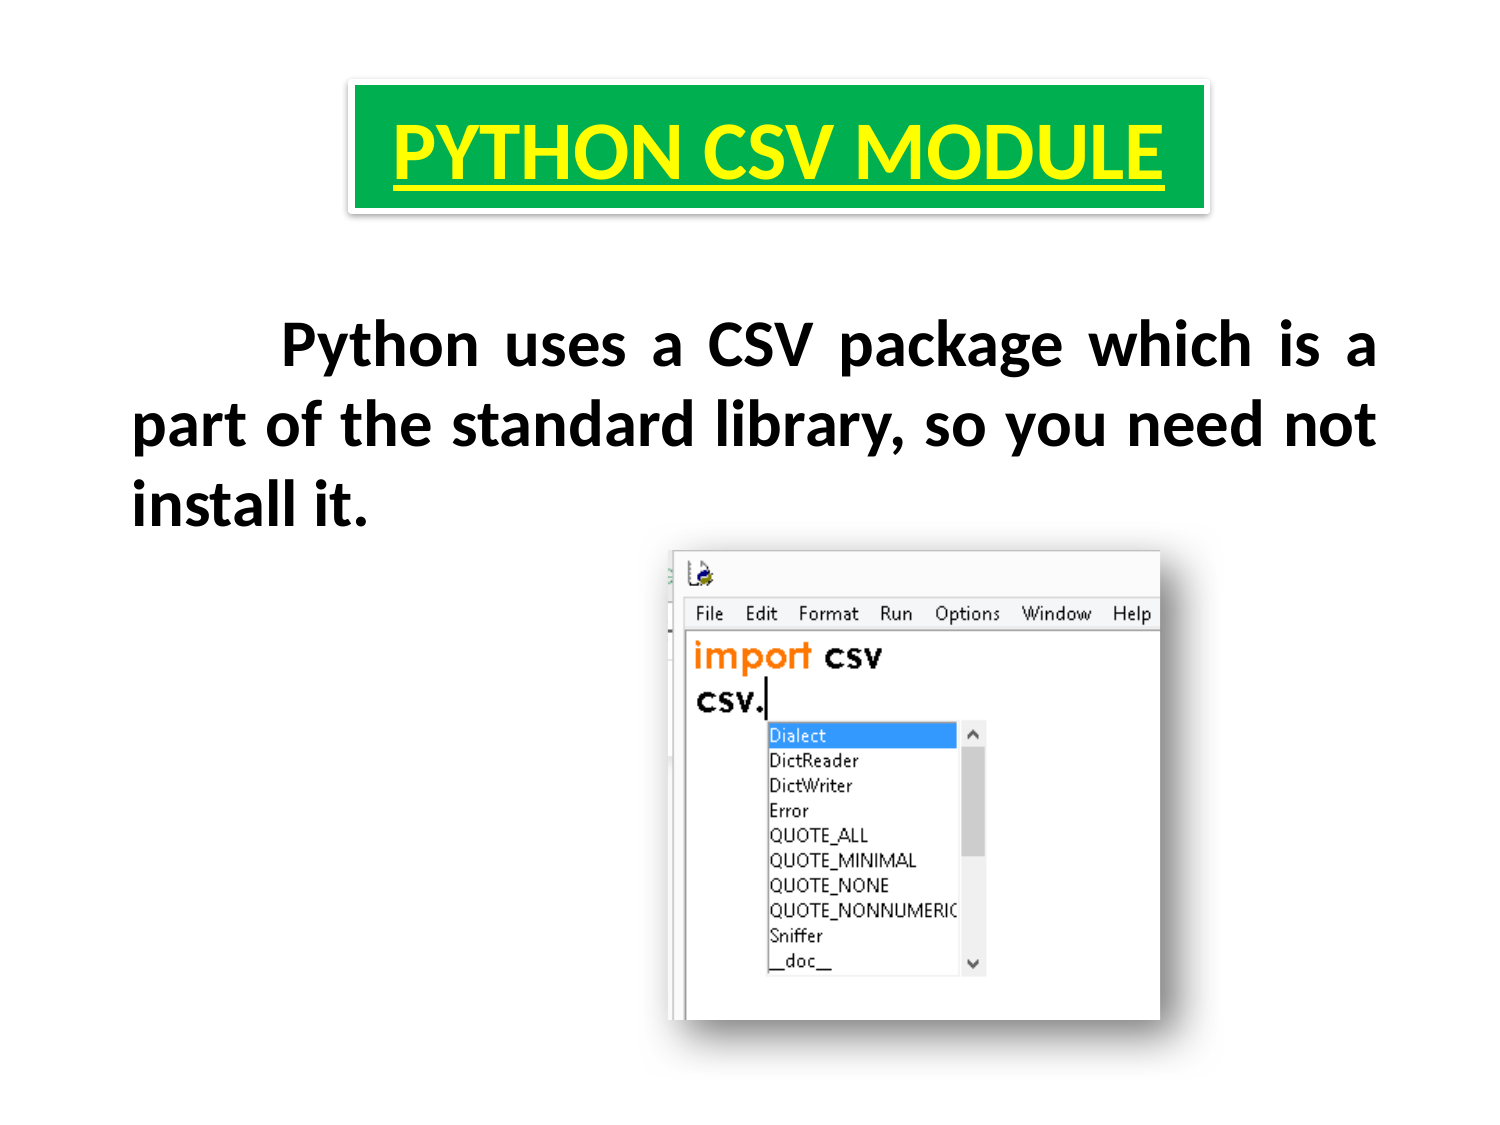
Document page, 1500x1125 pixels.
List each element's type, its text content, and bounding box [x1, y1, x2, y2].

title PYTHON CSV MODULE [348, 79, 1210, 214]
text_box Python uses a CSV package which is a part of the standard library, so you need not install it. [117, 292, 1395, 548]
picture [667, 550, 1161, 1020]
